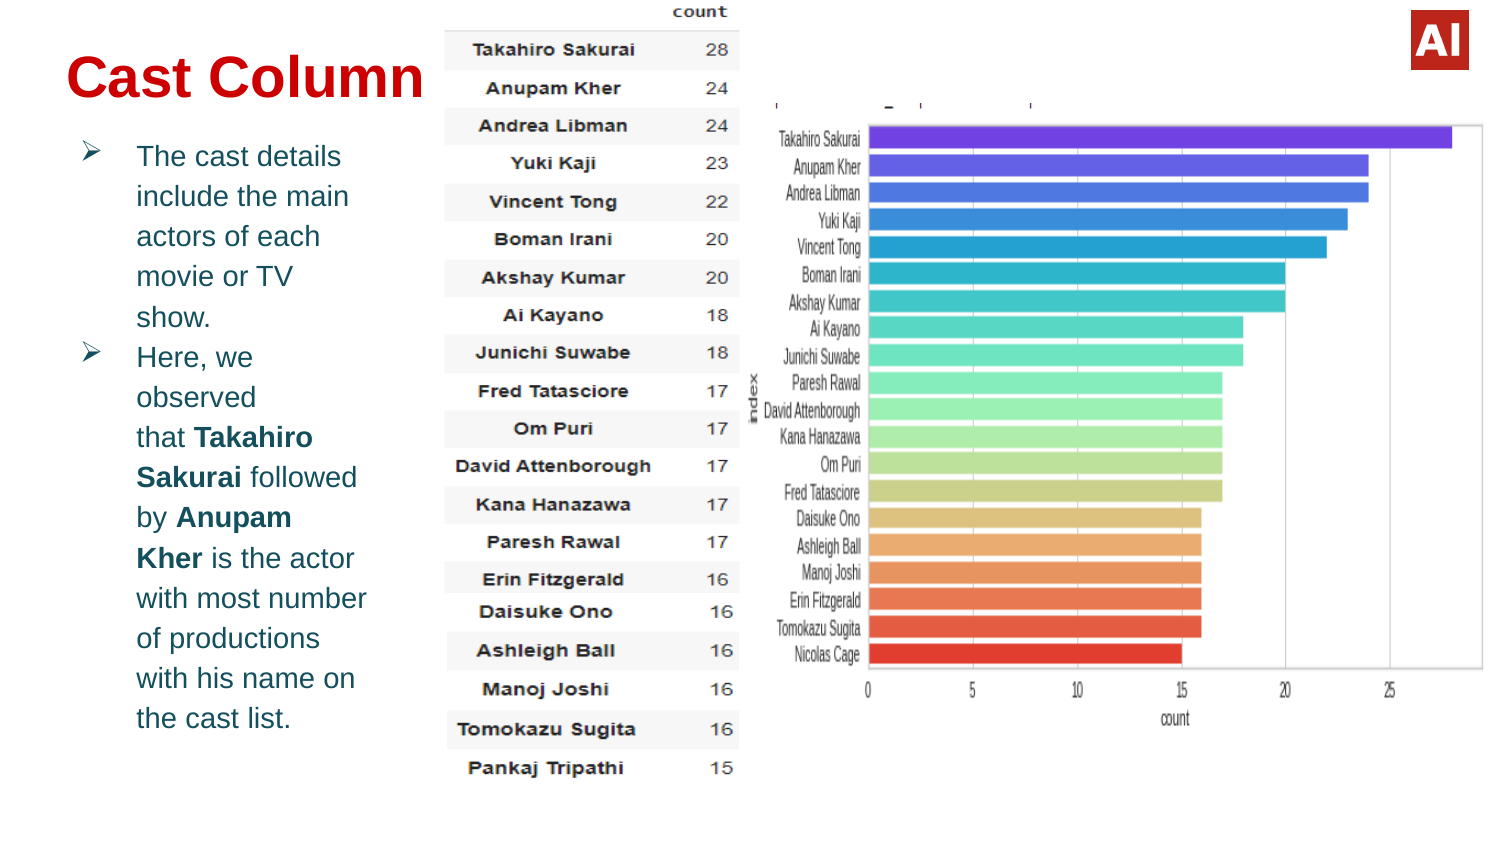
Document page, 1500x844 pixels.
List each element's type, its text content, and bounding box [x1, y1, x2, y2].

list The cast details include the main actors of each movie or TV show. Here, we observed that Takahiro Sakurai followed by Anupam Kher is the actor with most number of productions with his name on the cast list. [46, 117, 389, 740]
picture [1411, 10, 1469, 70]
title Cast Column [51, 24, 436, 108]
picture [441, 0, 1495, 788]
